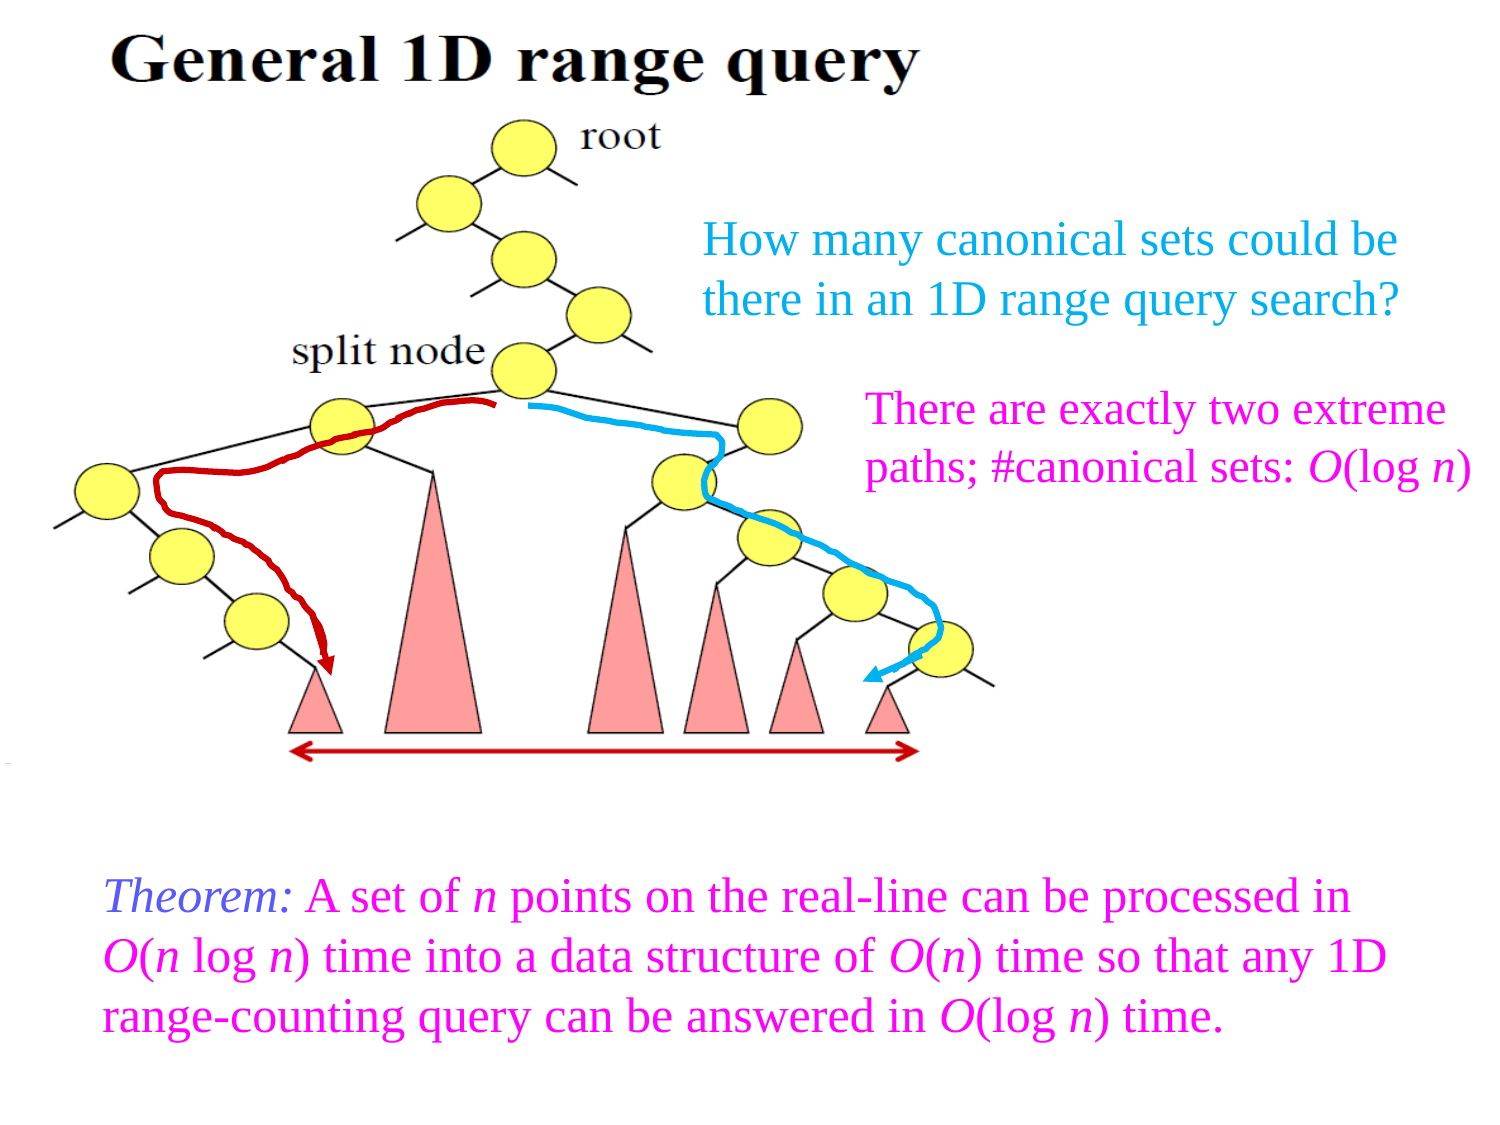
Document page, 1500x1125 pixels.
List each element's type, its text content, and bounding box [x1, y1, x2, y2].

text_box Theorem: A set of n points on the real-line can be processed in O(n log n) time into a data structure of O(n) time so that any 1D range-counting query can be answered in O(log n) time. [87, 855, 1432, 1051]
text_box There are exactly two extreme paths; #canonical sets: O(log n) [1058, 369, 1488, 499]
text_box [862, 654, 922, 682]
picture [0, 25, 1053, 764]
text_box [311, 613, 332, 677]
text_box How many canonical sets could be there in an 1D range query search? [1058, 197, 1500, 333]
